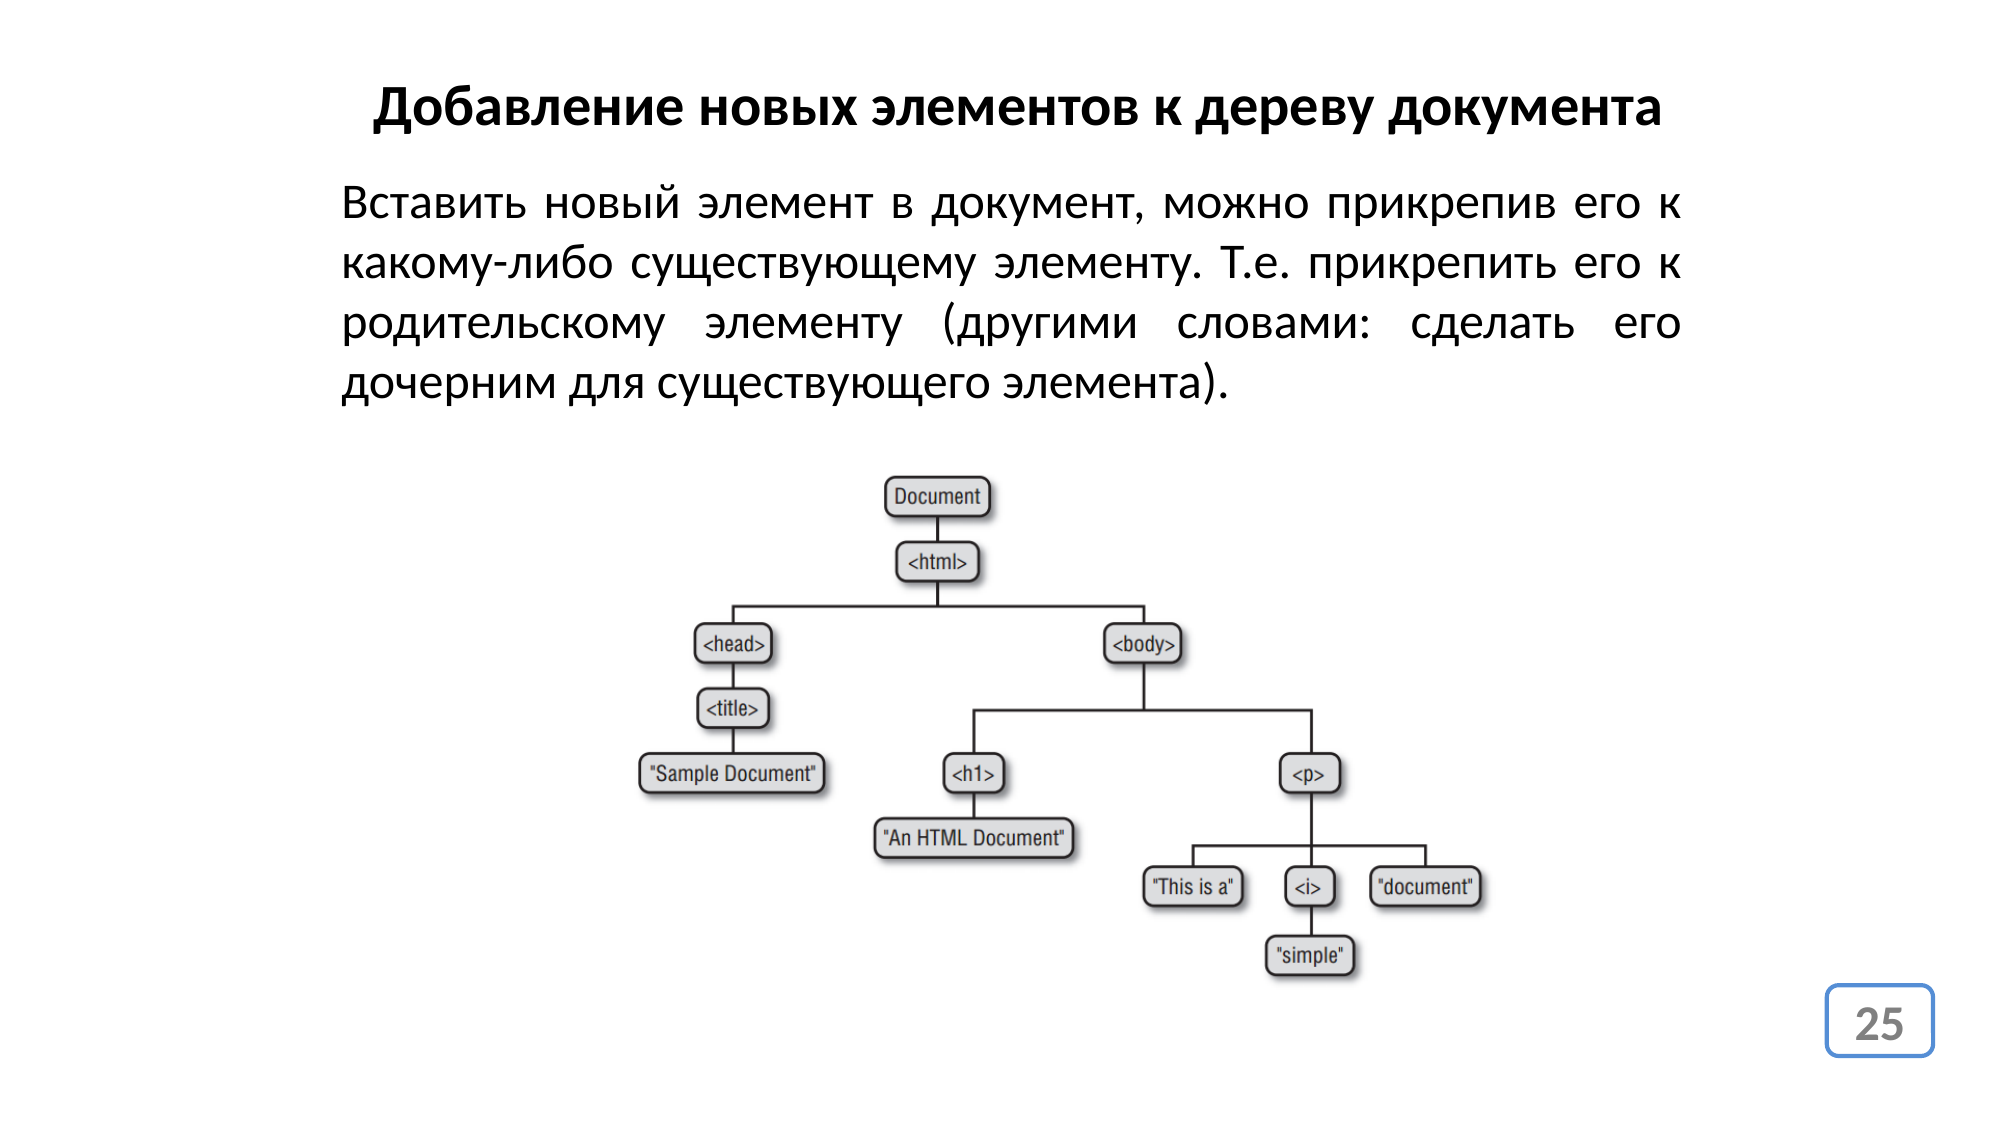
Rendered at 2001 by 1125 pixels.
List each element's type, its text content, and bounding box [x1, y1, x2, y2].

picture [609, 455, 1500, 998]
text_box 25 [1824, 983, 1936, 1059]
text_box Вставить новый элемент в документ, можно прикрепив его к какому-либо существующему элементу. Т.е. прикрепить его к родительскому элементу (другими словами: сделать его дочерним для существующего элемента). [326, 160, 1697, 416]
text_box Добавление новых элементов к дереву документа [345, 59, 1678, 145]
